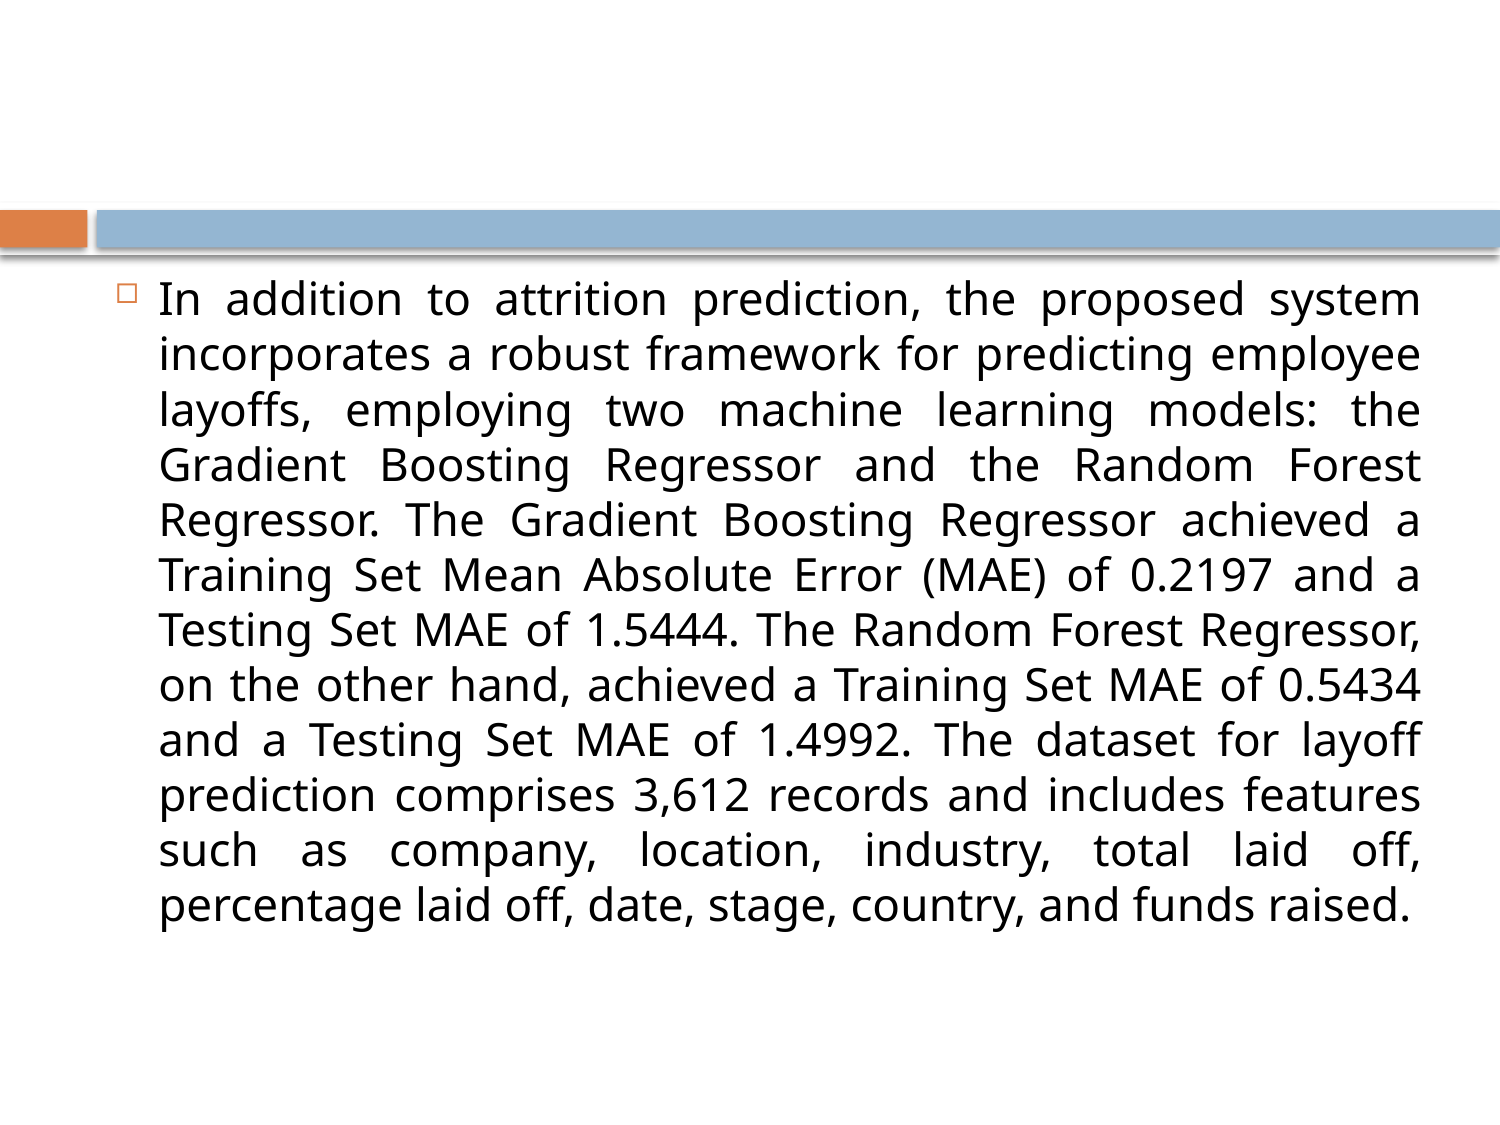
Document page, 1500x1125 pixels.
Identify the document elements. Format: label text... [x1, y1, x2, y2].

list In addition to attrition prediction, the proposed system incorporates a robust framework for predicting employee layoffs, employing two machine learning models: the Gradient Boosting Regressor and the Random Forest Regressor. The Gradient Boosting Regressor achieved a Training Set Mean Absolute Error (MAE) of 0.2197 and a Testing Set MAE of 1.5444. The Random Forest Regressor, on the other hand, achieved a Training Set MAE of 0.5434 and a Testing Set MAE of 1.4992. The dataset for layoff prediction comprises 3,612 records and includes features such as company, location, industry, total laid off, percentage laid off, date, stage, country, and funds raised. [100, 262, 1438, 1000]
